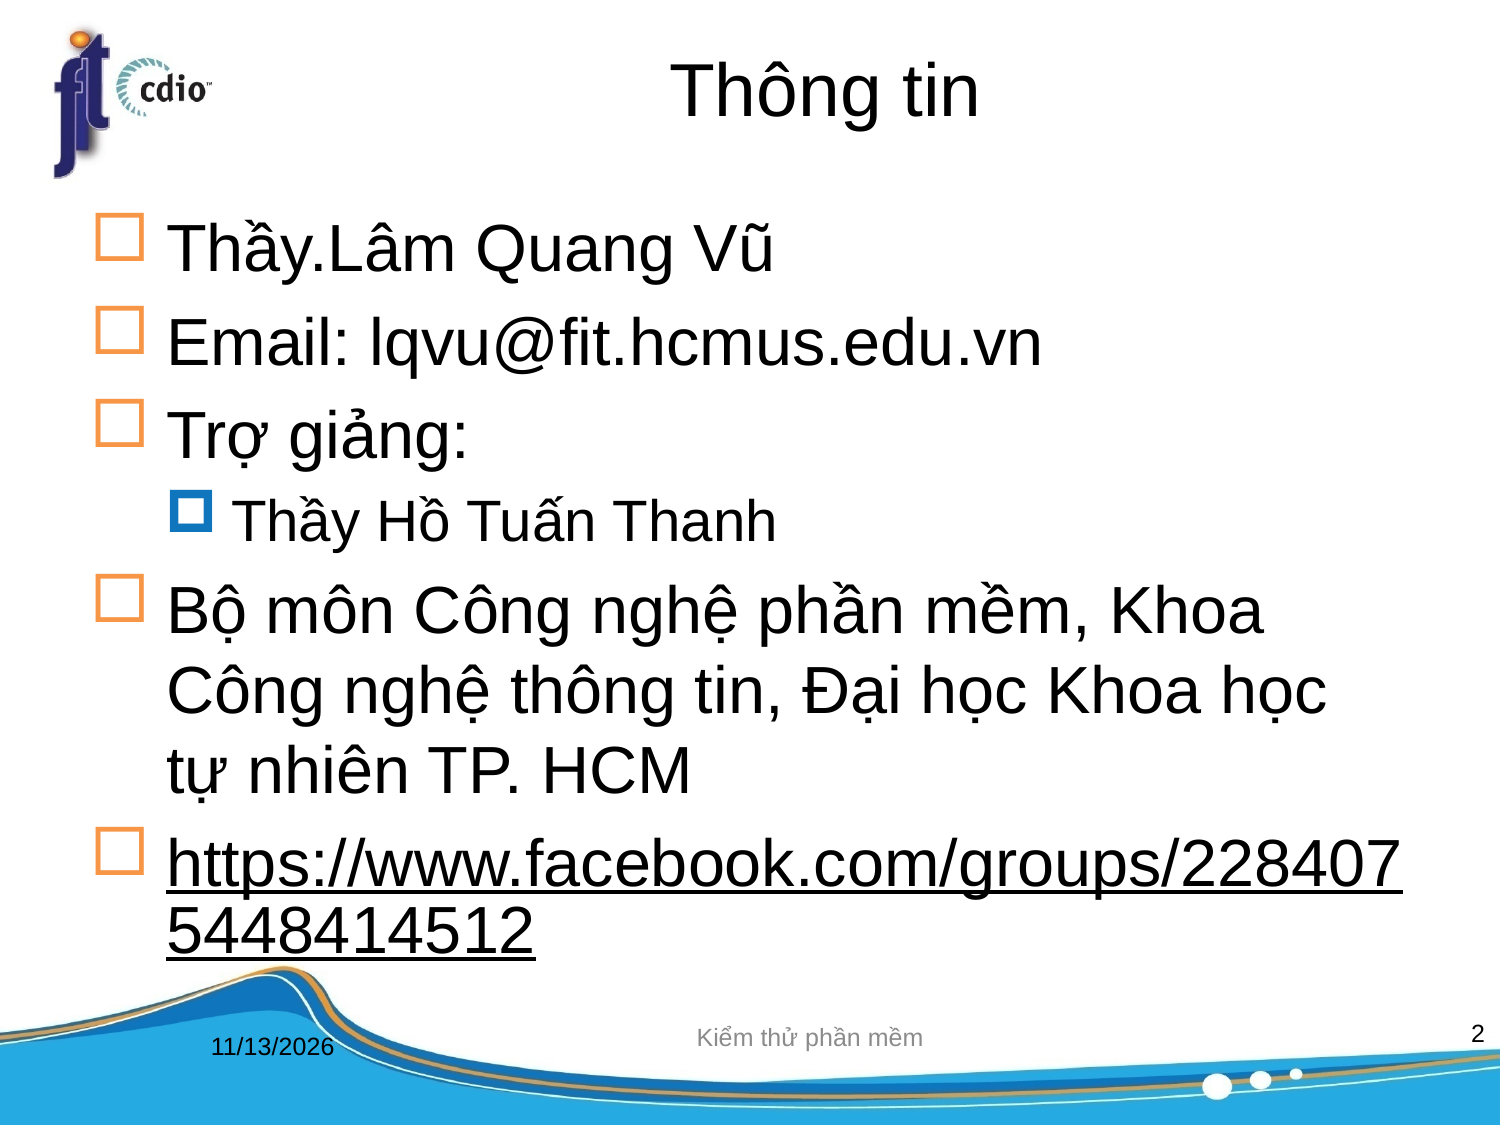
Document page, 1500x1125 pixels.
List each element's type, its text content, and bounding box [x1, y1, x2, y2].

footer Kiểm thử phần mềm [572, 1006, 1048, 1067]
title Thông tin [225, 6, 1426, 166]
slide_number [195, 1015, 375, 1076]
slide_number 2 [1149, 1002, 1500, 1063]
list Thầy.Lâm Quang Vũ Email: lqvu@fit.hcmus.edu.vn Trợ giảng: Thầy Hồ Tuấn Thanh Bộ môn Công nghệ phần mềm, Khoa Công nghệ thông tin, Đại học Khoa học tự nhiên TP. HCM https://www.facebook.com/groups/2284075448414512 [74, 197, 1426, 977]
picture [0, 0, 1500, 1125]
